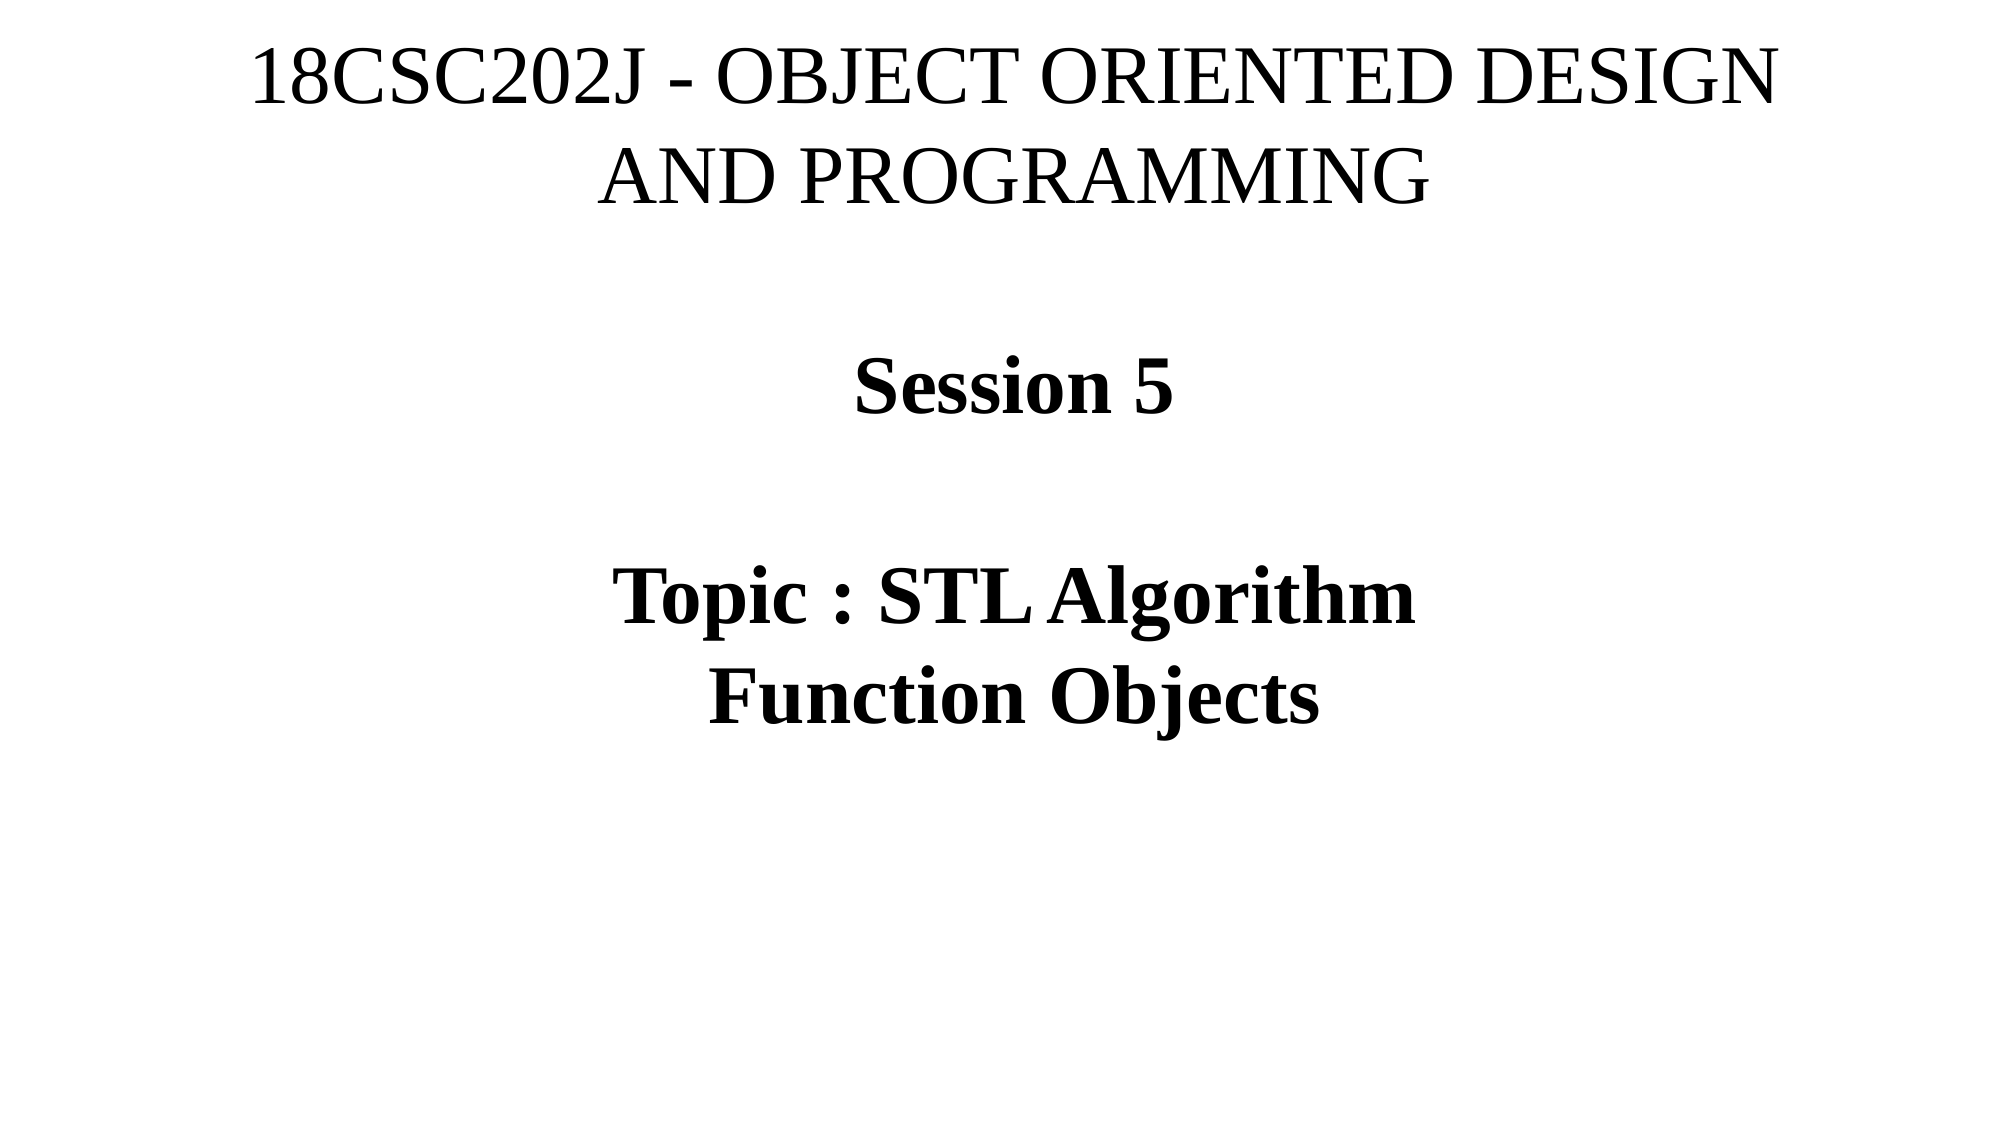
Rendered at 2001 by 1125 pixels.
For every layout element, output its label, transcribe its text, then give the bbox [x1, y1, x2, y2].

title 18CSC202J - OBJECT ORIENTED DESIGN AND PROGRAMMING Session 5 Topic : STL Algorithm Function Objects [151, 184, 1879, 576]
